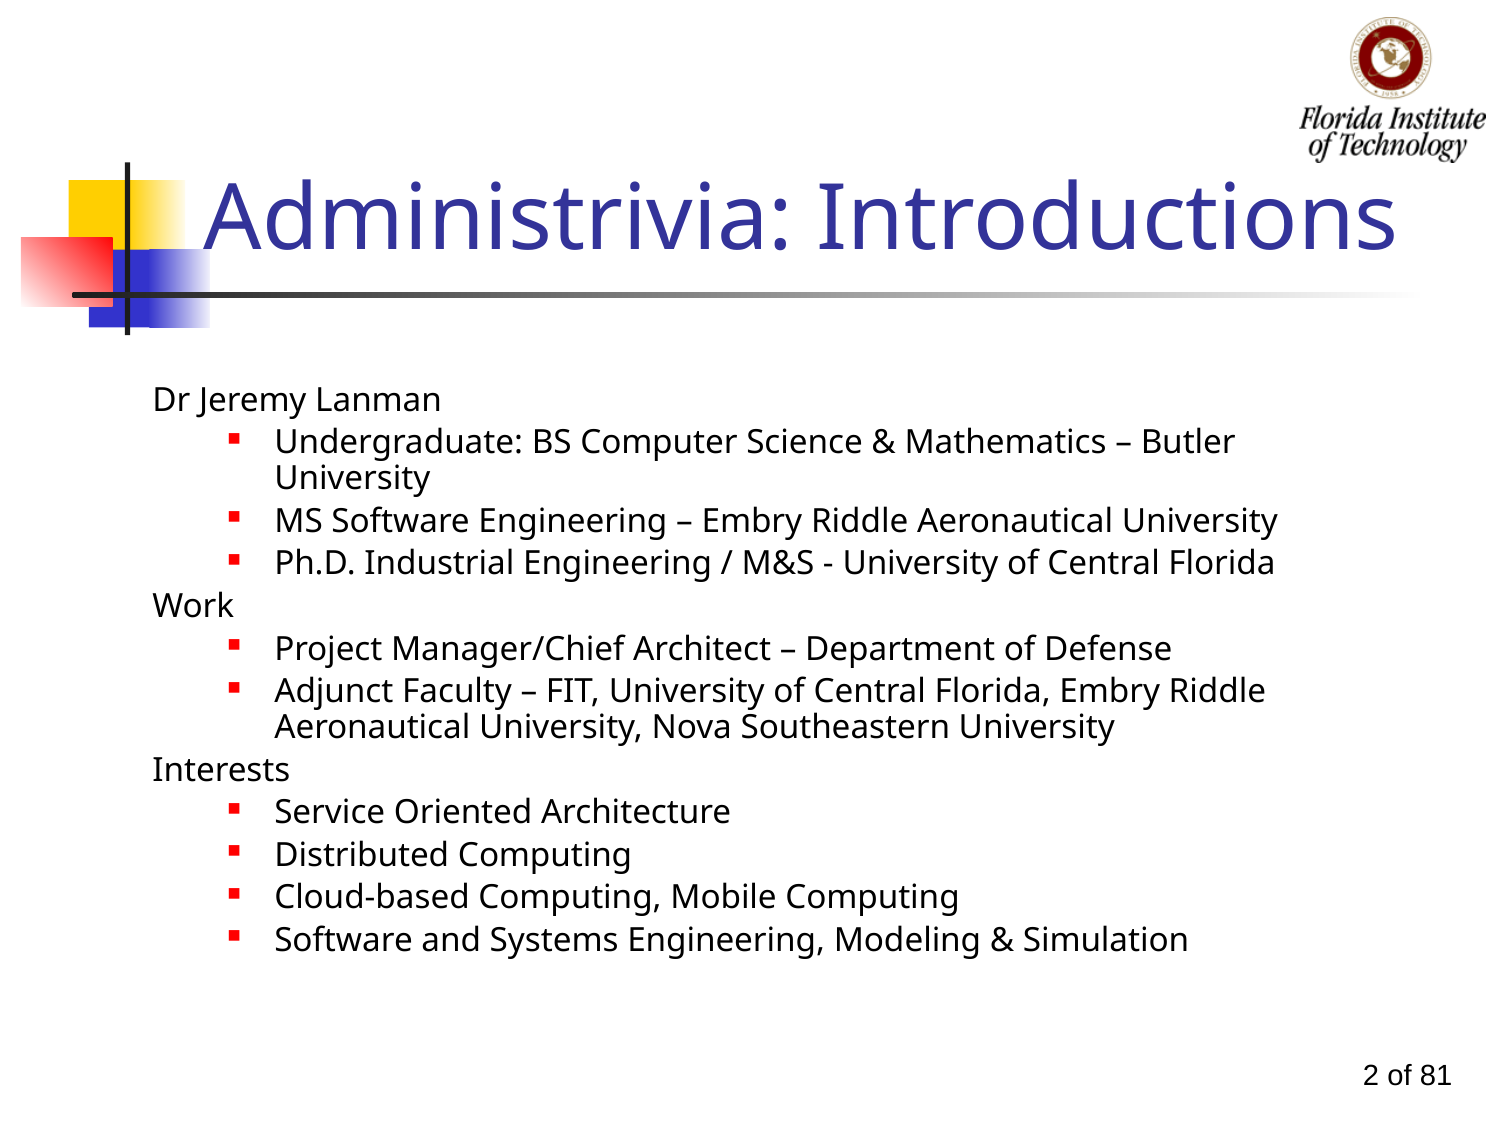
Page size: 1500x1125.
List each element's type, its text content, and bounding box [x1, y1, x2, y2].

slide_number 2 of 81 [1155, 1024, 1468, 1100]
title Administrivia: Introductions [188, 34, 1468, 276]
list Dr Jeremy Lanman Undergraduate: BS Computer Science & Mathematics – Butler University MS Software Engineering – Embry Riddle Aeronautical University Ph.D. Industrial Engineering / M&S - University of Central Florida Work Project Manager/Chief Architect – Department of Defense Adjunct Faculty – FIT, University of Central Florida, Embry Riddle Aeronautical University, Nova Southeastern University Interests Service Oriented Architecture Distributed Computing Cloud-based Computing, Mobile Computing Software and Systems Engineering, Modeling & Simulation [137, 374, 1413, 1051]
picture [1299, 17, 1486, 163]
